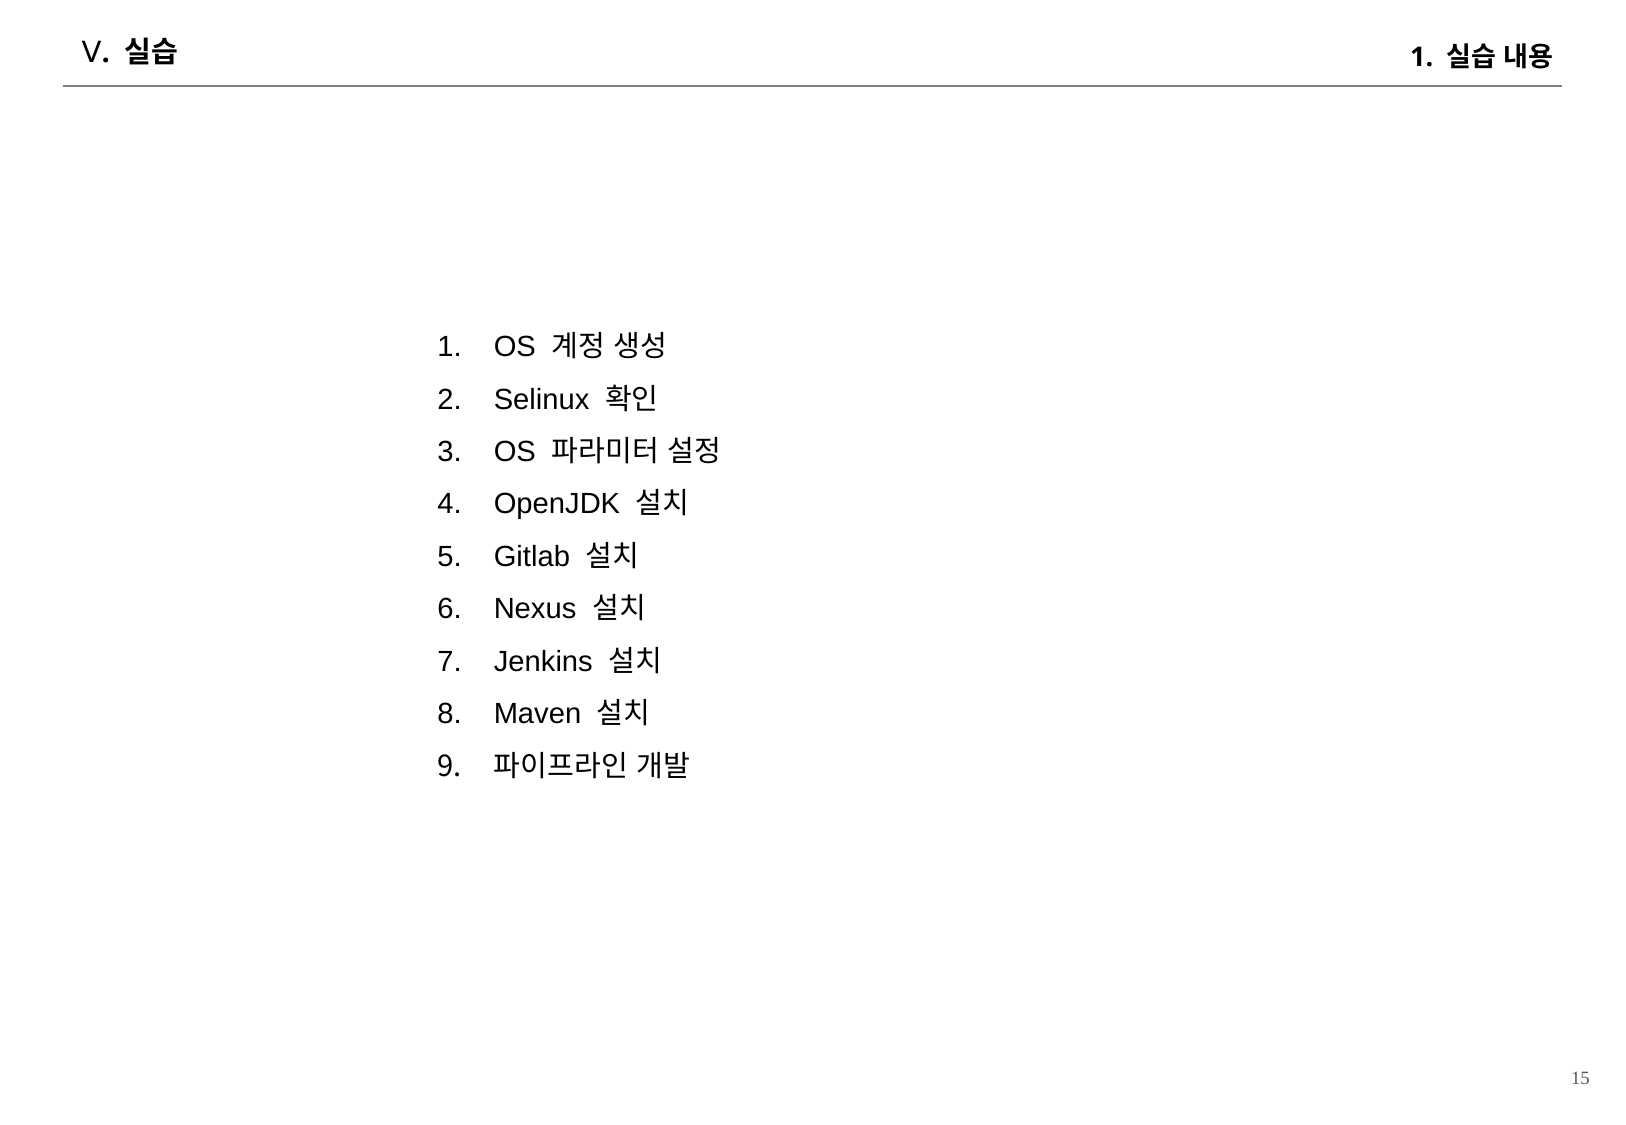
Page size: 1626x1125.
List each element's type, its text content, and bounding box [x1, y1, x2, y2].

text_box OS 계정 생성 Selinux 확인 OS 파라미터 설정 OpenJDK 설치 Gitlab 설치 Nexus 설치 Jenkins 설치 Maven 설치 파이프라인 개발 [422, 302, 1226, 842]
text_box 1. 실습 내용 [1110, 25, 1569, 86]
slide_number 15 [1225, 1046, 1606, 1107]
title Ⅴ. 실습 [66, 23, 1231, 79]
